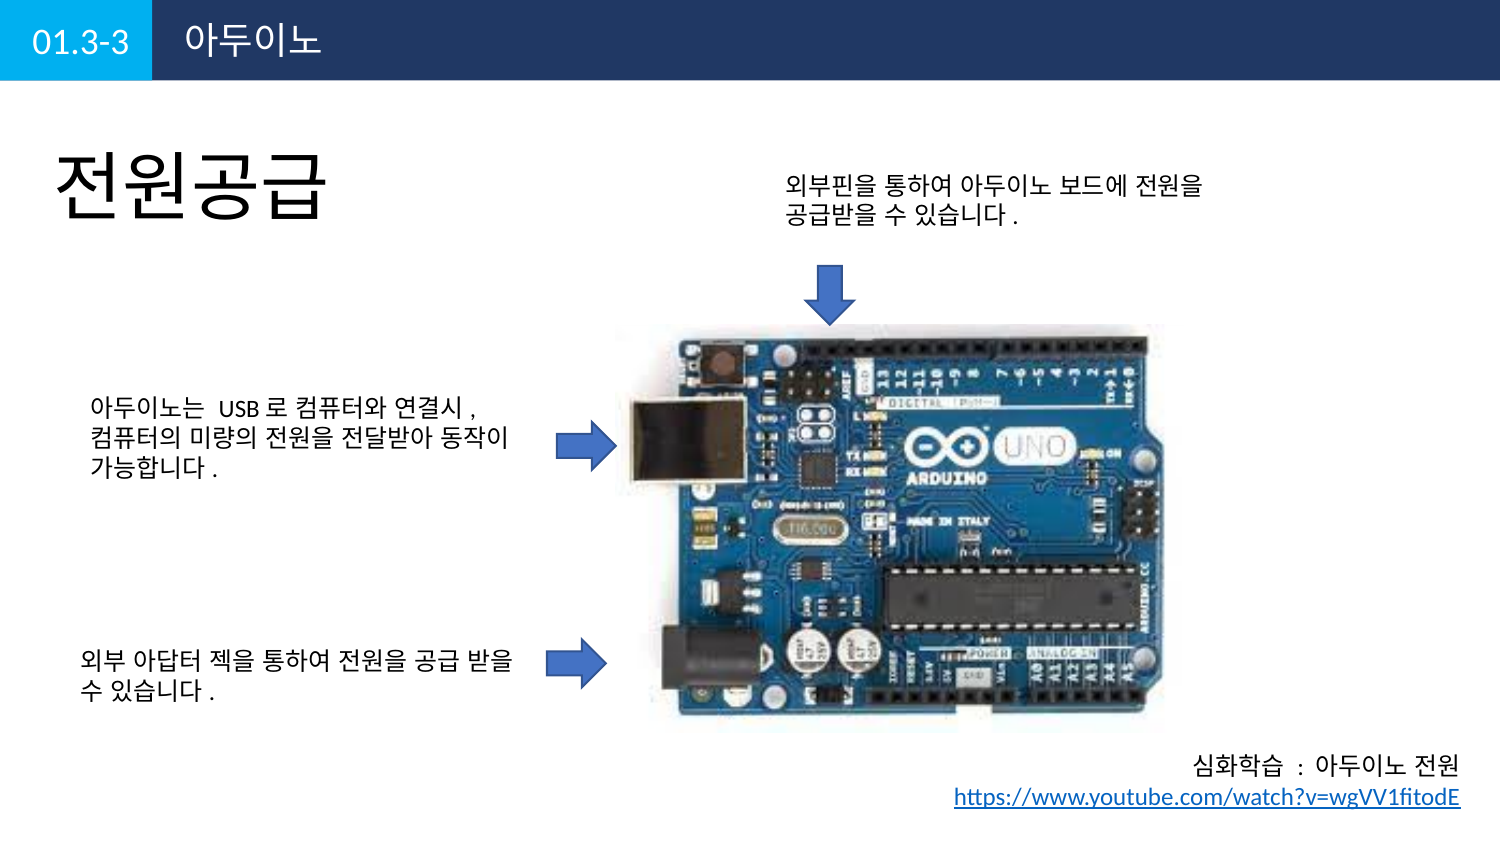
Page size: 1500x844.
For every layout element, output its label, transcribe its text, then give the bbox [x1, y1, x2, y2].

text_box 외부 아답터 젝을 통하여 전원을 공급 받을 수 있습니다. [66, 638, 535, 713]
text_box 아두이노는 USB로 컴퓨터와 연결시, 컴퓨터의 미량의 전원을 전달받아 동작이 가능합니다. [76, 385, 545, 490]
text_box [545, 636, 608, 690]
text_box [153, 0, 1500, 81]
text_box [555, 419, 615, 473]
text_box 아두이노 [169, 9, 945, 70]
text_box 01.3-3 [17, 9, 153, 70]
text_box [803, 264, 857, 324]
picture [615, 324, 1184, 733]
text_box 전원공급 [38, 132, 496, 237]
text_box [0, 0, 153, 81]
text_box 외부핀을 통하여 아두이노 보드에 전원을 공급받을 수 있습니다. [770, 162, 1239, 238]
text_box 심화학습 : 아두이노 전원 https://www.youtube.com/watch?v=wgVV1fitodE [891, 742, 1476, 818]
